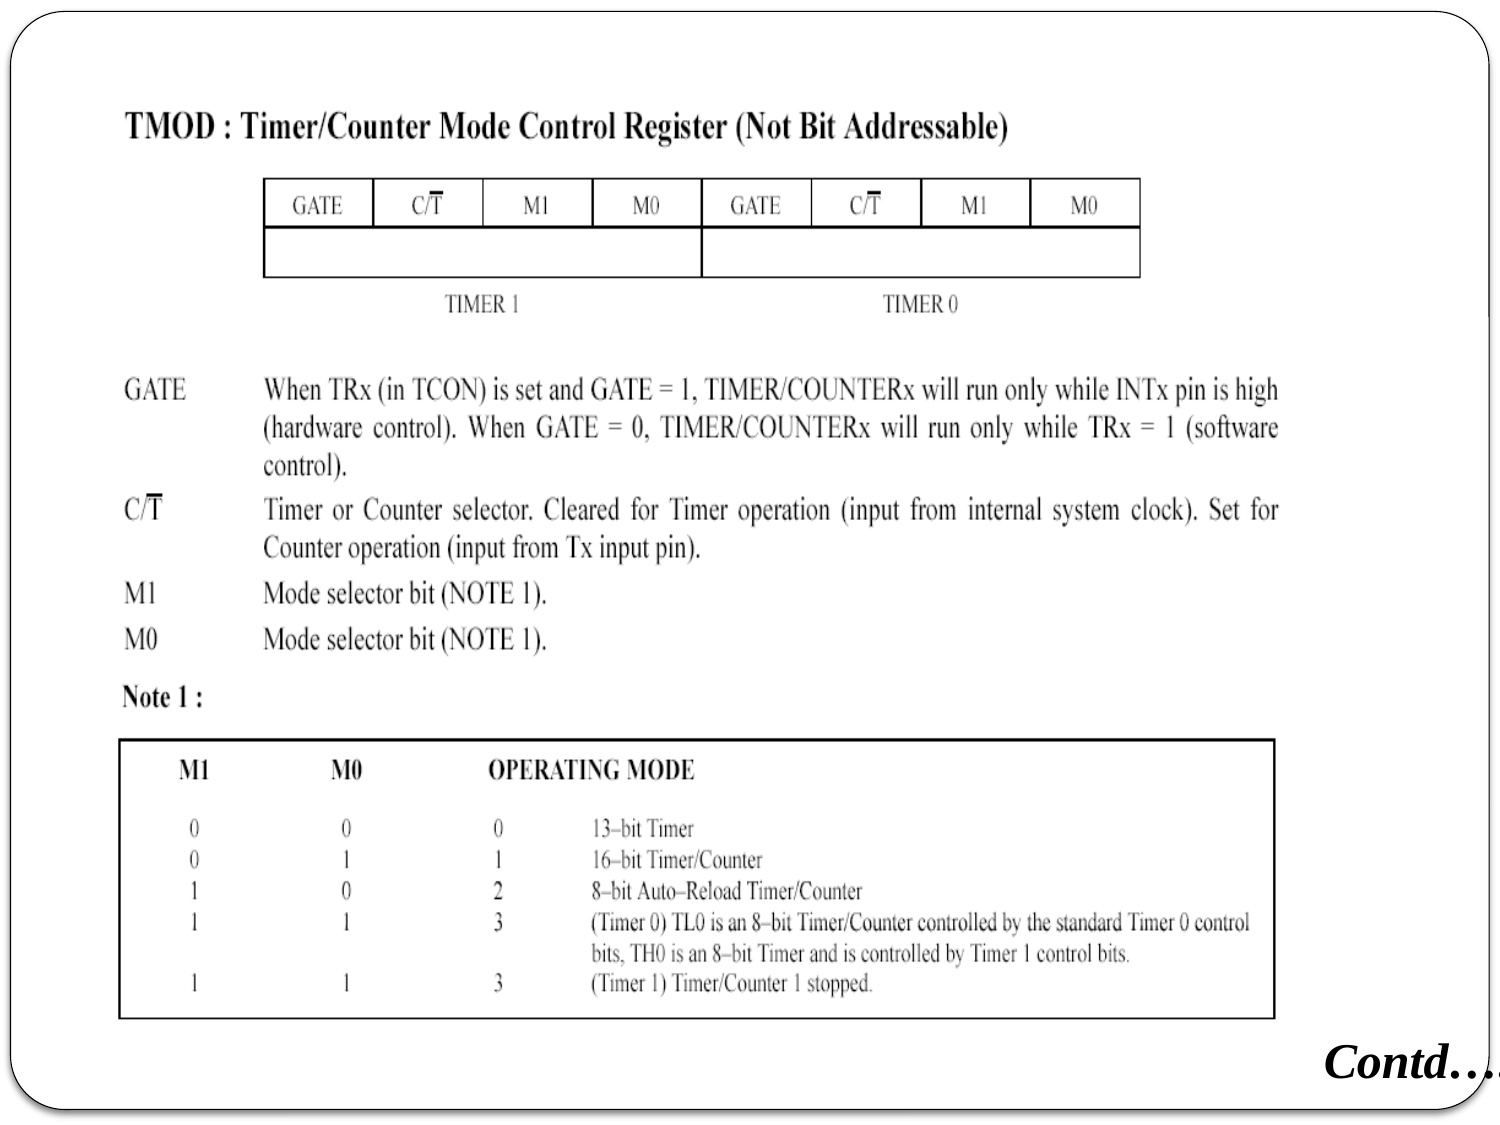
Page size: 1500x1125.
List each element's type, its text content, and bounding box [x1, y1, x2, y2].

text_box Contd…. [1308, 1020, 1500, 1096]
picture [111, 95, 1284, 1036]
